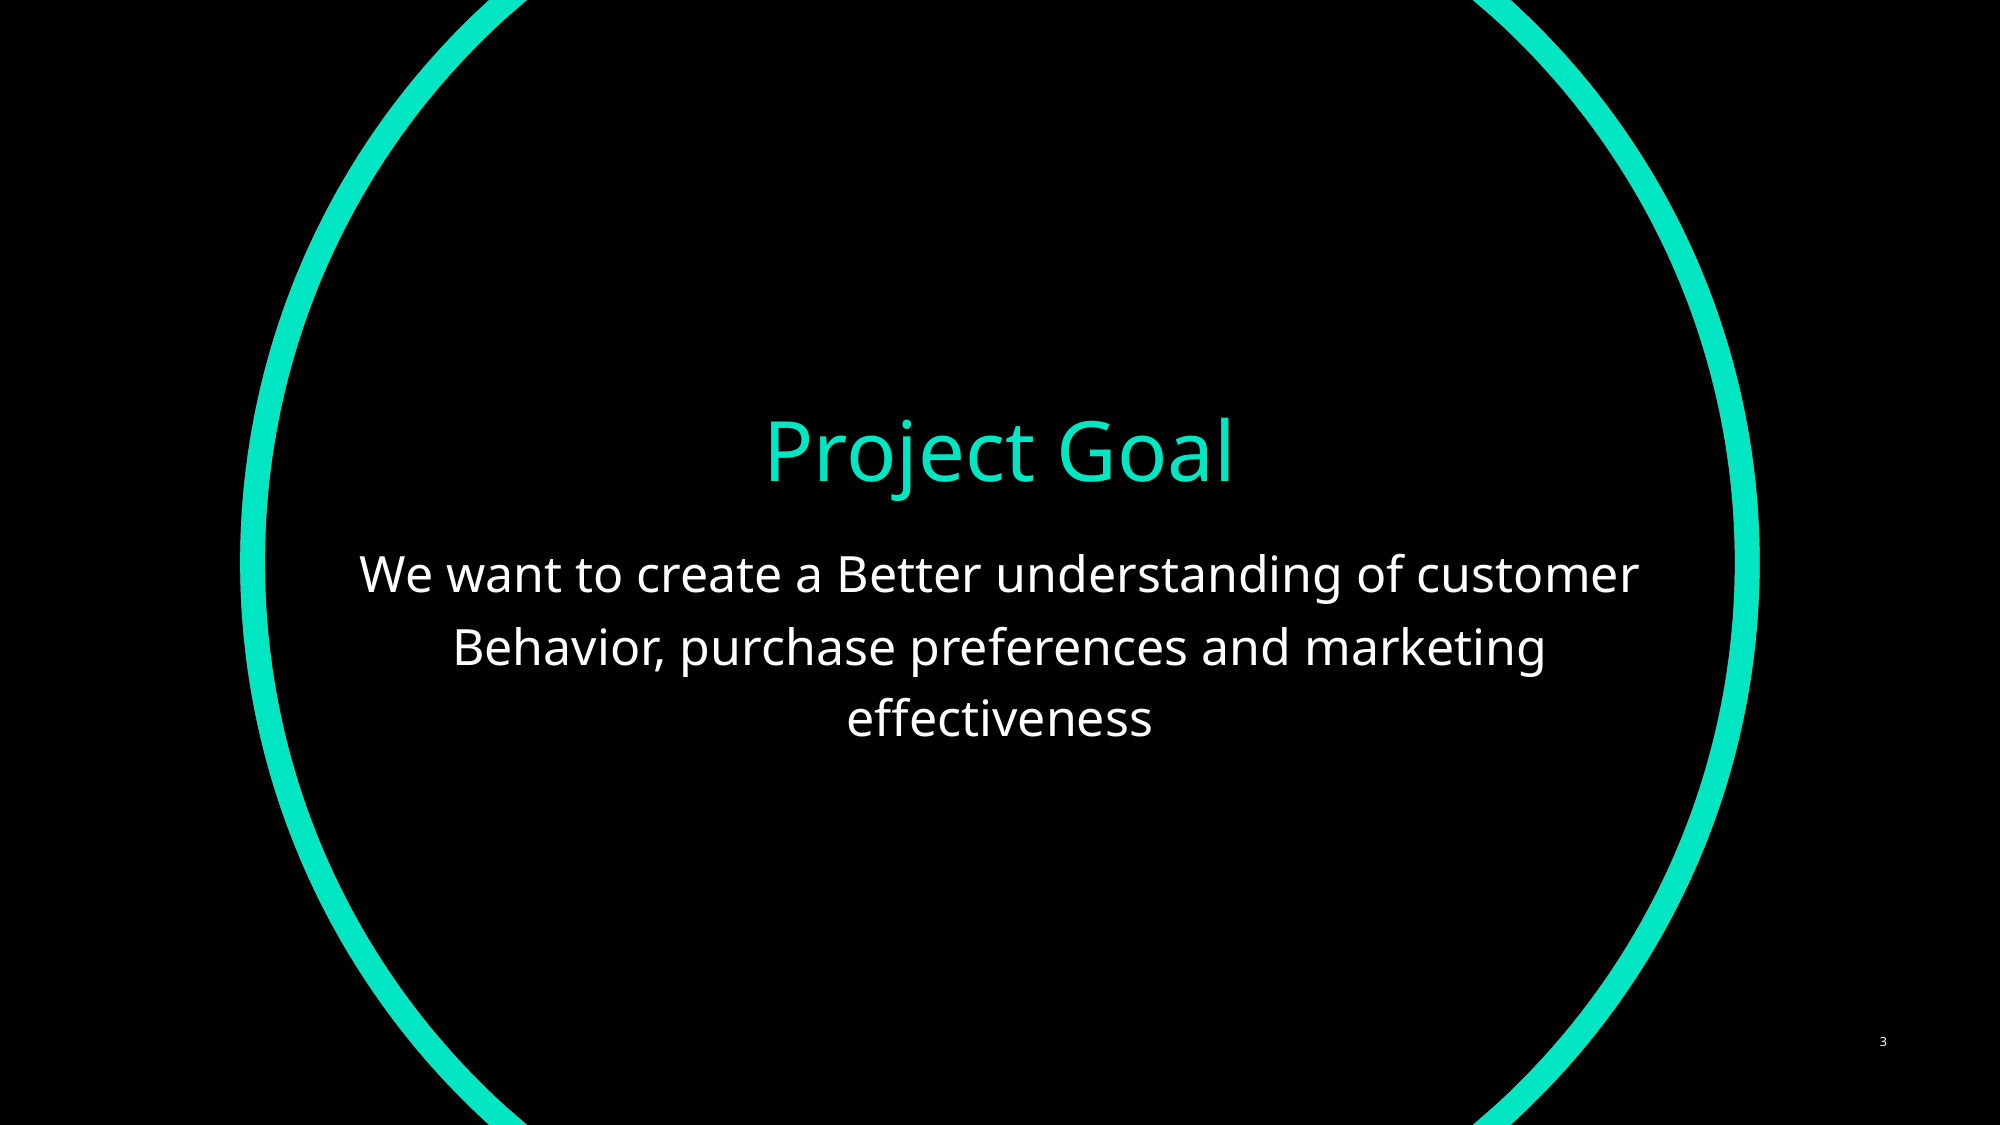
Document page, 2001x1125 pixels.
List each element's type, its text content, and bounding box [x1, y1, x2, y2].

title Project Goal We want to create a Better understanding of customer Behavior, purchase preferences and marketing effectiveness [356, 180, 1644, 945]
text_box [1471, 0, 1761, 1125]
slide_number 3 [1841, 1035, 1887, 1051]
text_box [239, 0, 529, 1125]
